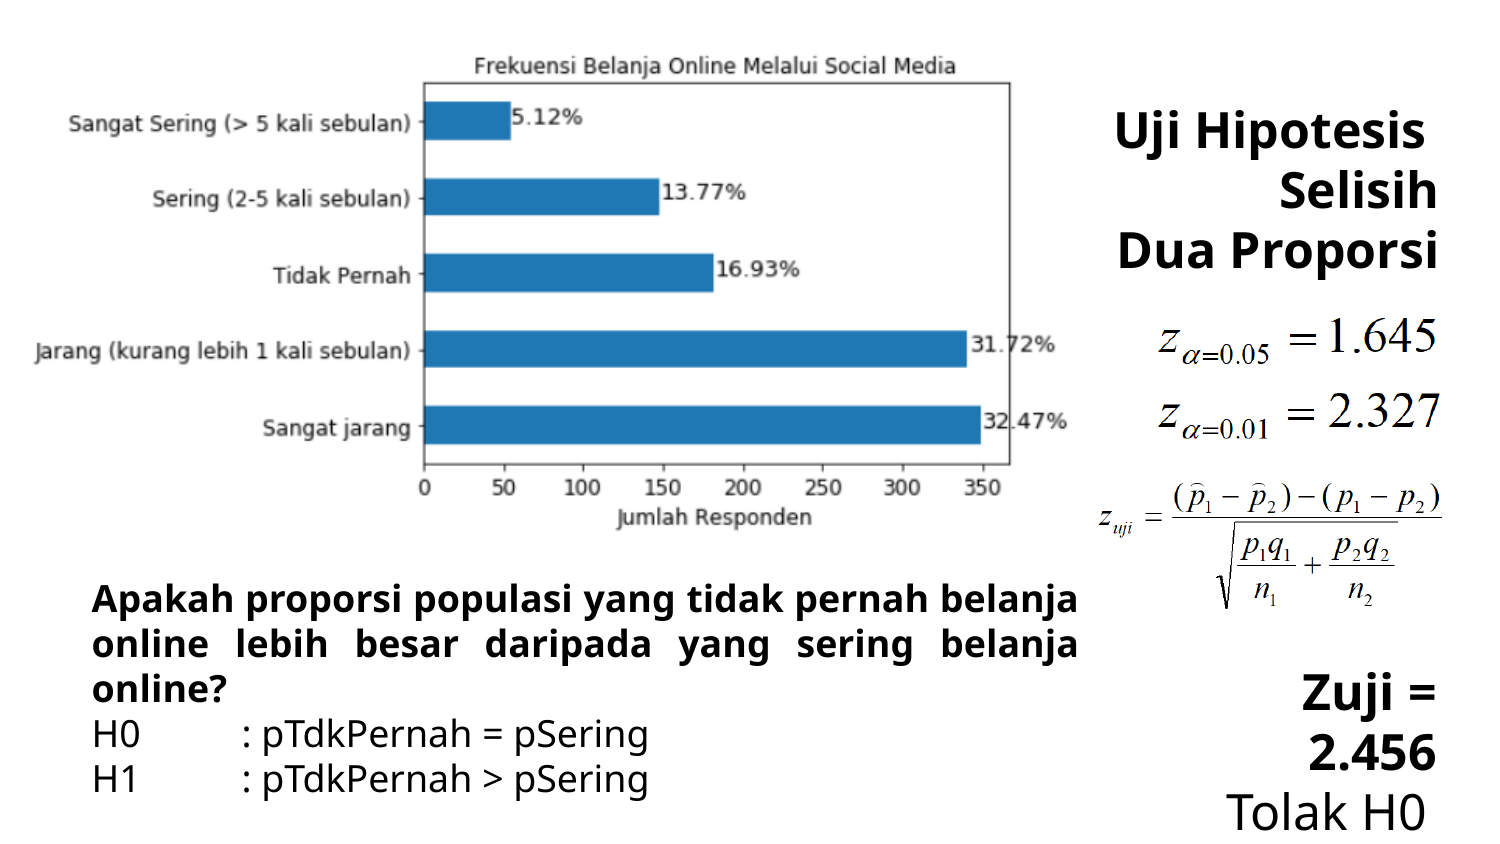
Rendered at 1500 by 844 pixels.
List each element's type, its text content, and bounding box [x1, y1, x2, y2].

text_box Apakah proporsi populasi yang tidak pernah belanja online lebih besar daripada yang sering belanja online? H0 : pTdkPernah = pSering H1 : pTdkPernah > pSering [76, 569, 1096, 754]
picture [0, 40, 1465, 615]
text_box Uji Hipotesis Selisih Dua Proporsi [1140, 83, 1455, 292]
text_box Zuji = 2.456 Tolak H0 [1147, 645, 1452, 766]
